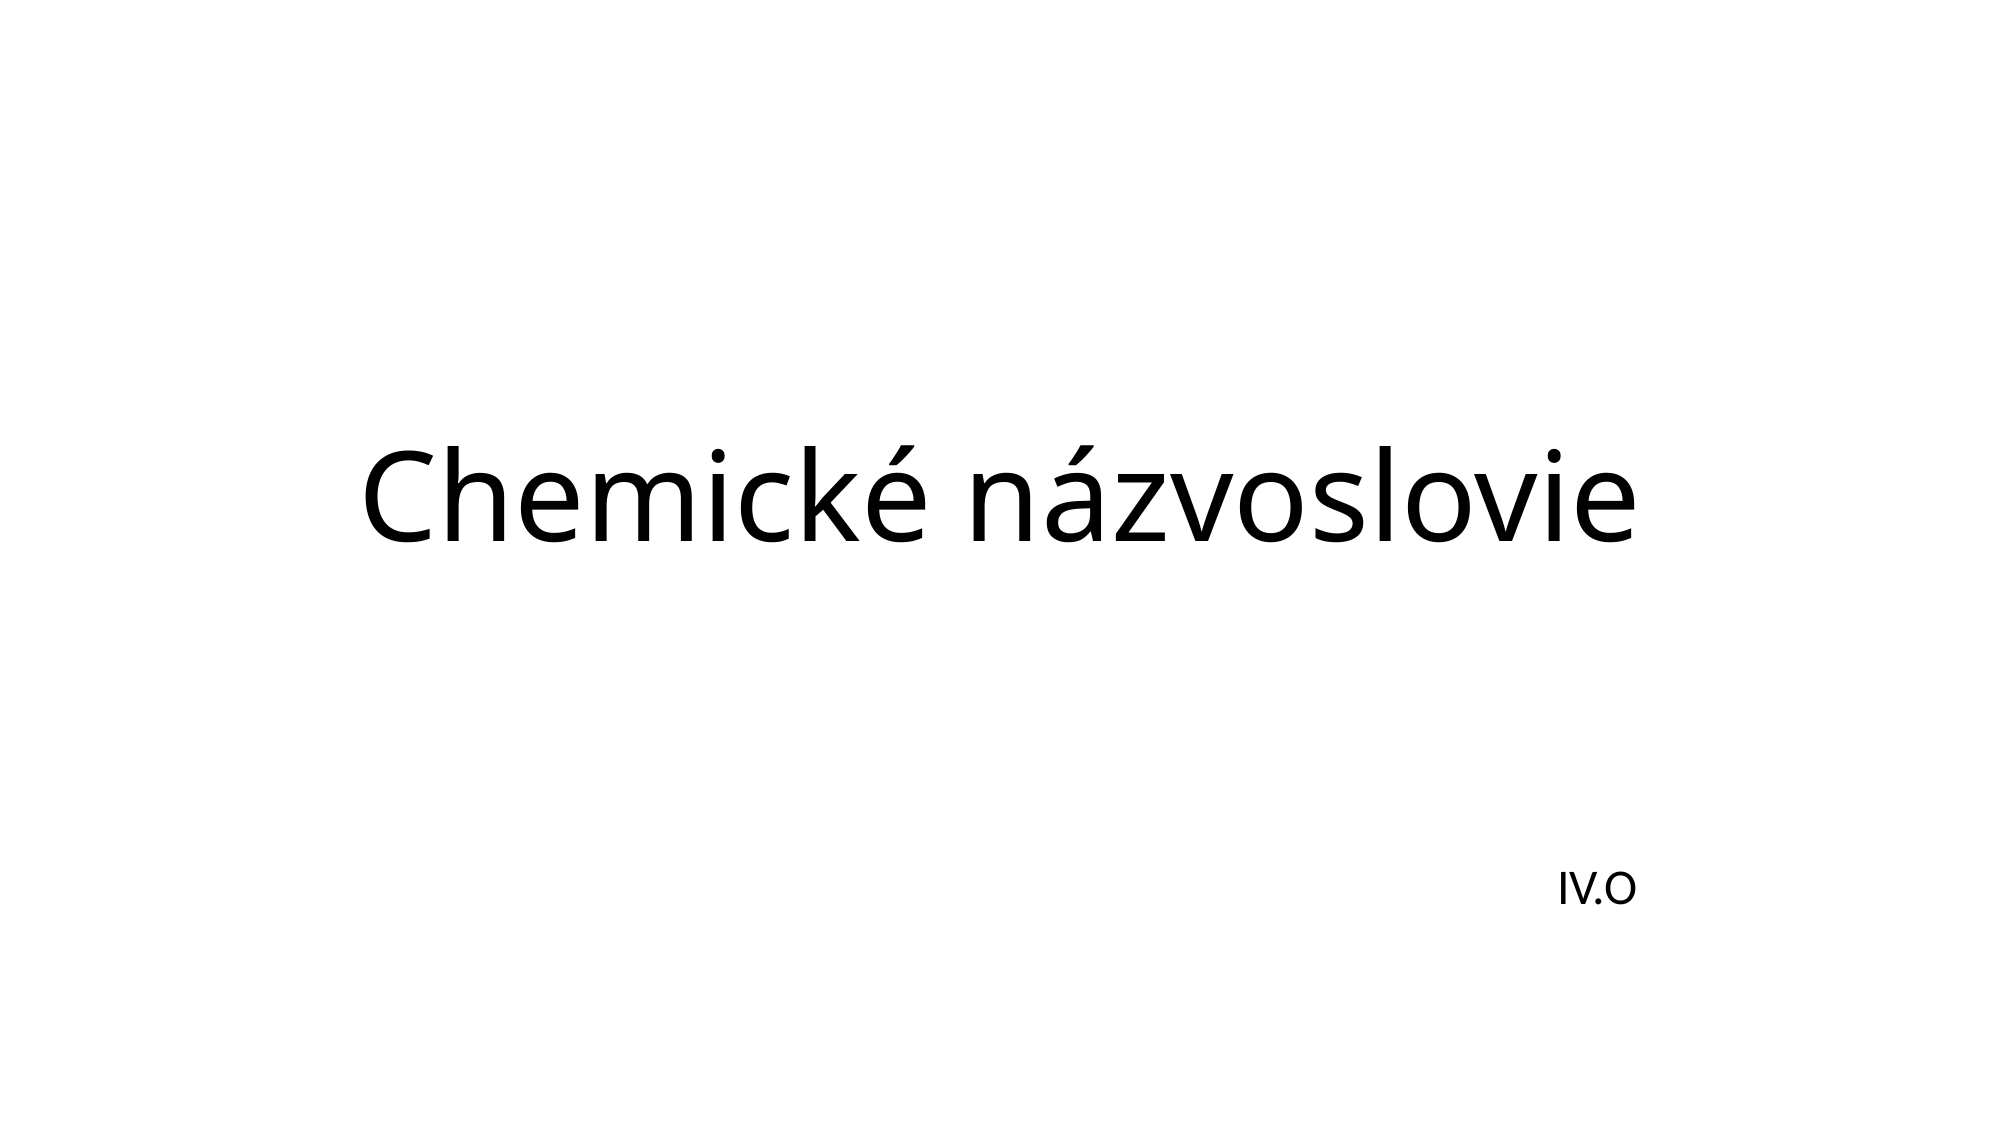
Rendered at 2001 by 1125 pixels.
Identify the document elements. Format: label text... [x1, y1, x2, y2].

title Chemické názvoslovie [249, 184, 1750, 576]
subtitle IV.O [847, 853, 2000, 1125]
